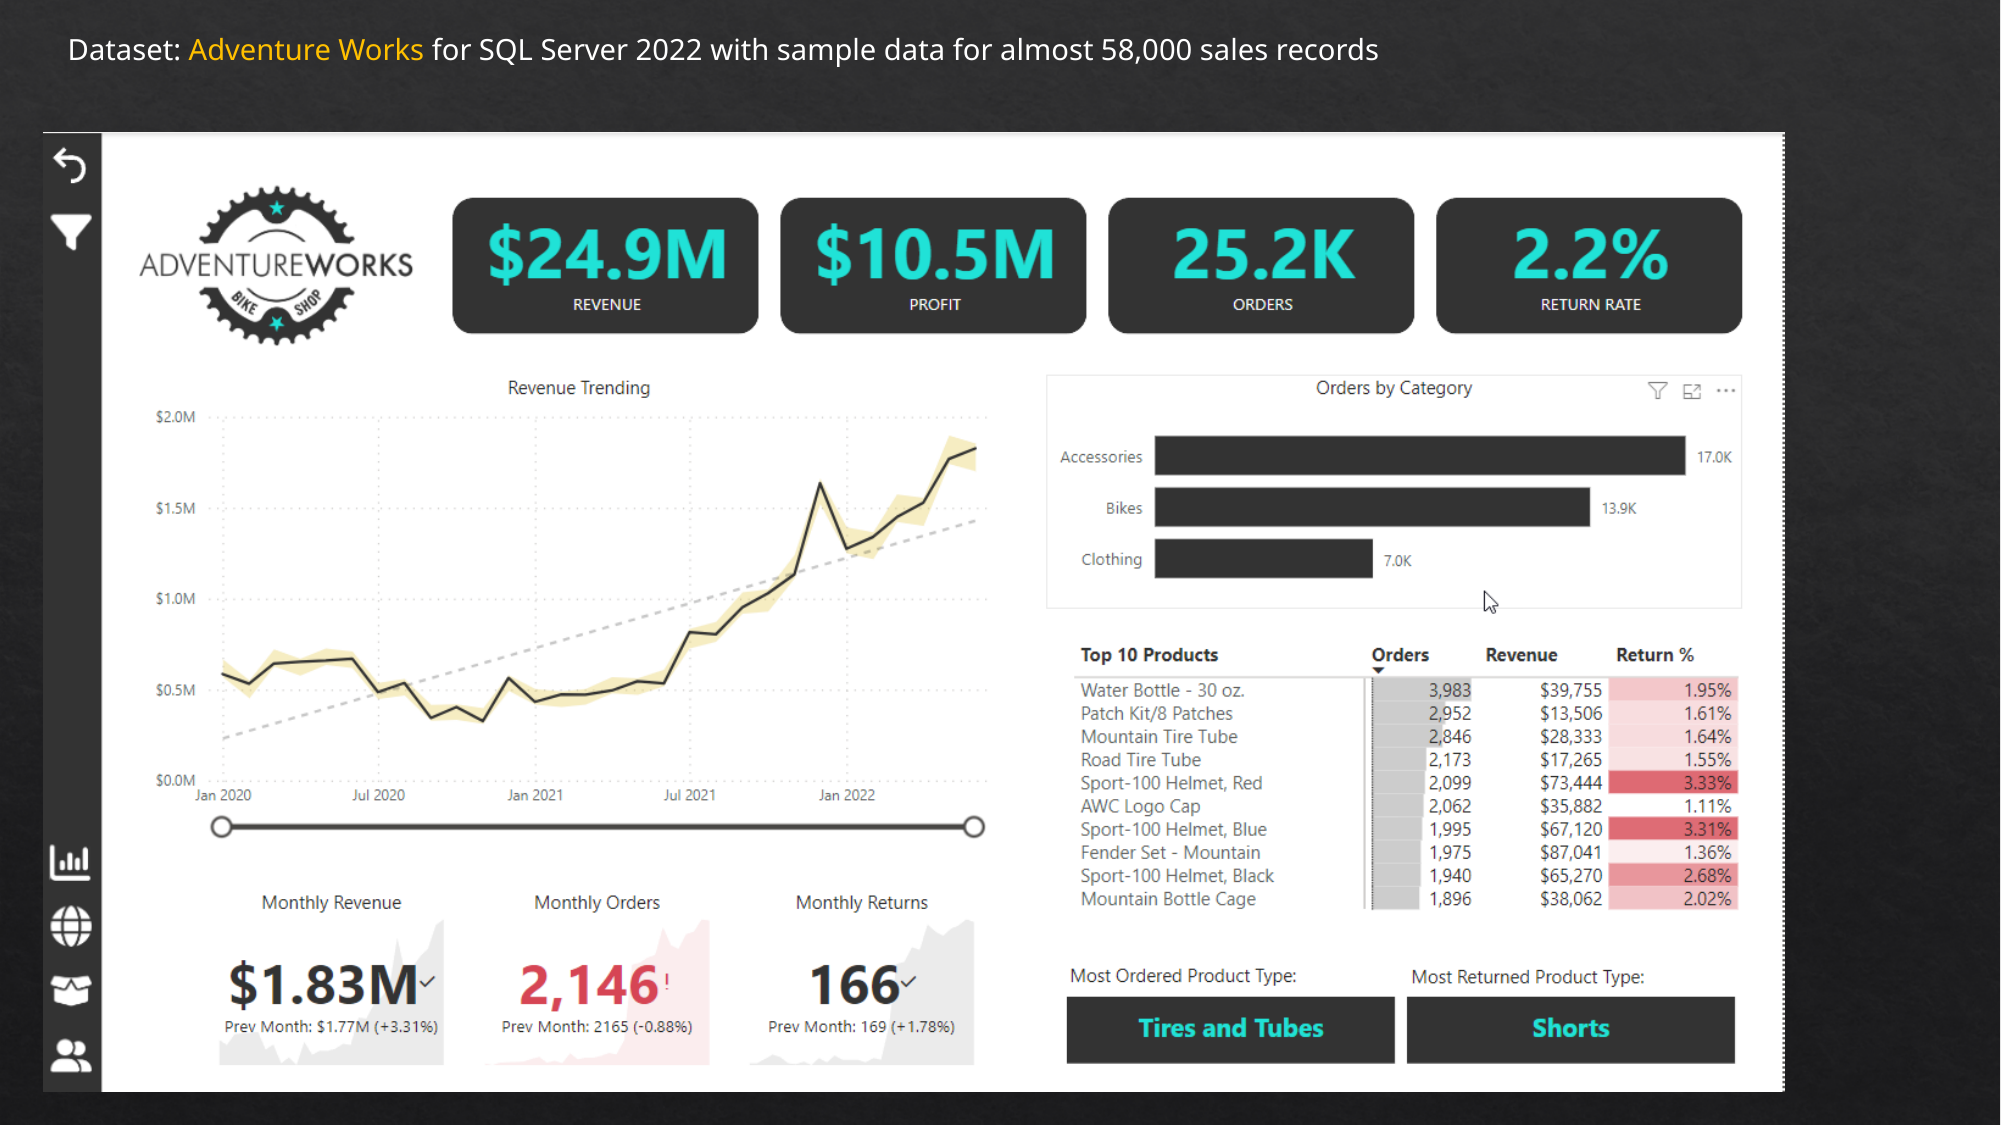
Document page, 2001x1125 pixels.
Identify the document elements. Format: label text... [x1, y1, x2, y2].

text_box Dataset: Adventure Works for SQL Server 2022 with sample data for almost 58,000 sales records [52, 23, 1847, 74]
picture [42, 132, 1785, 1092]
